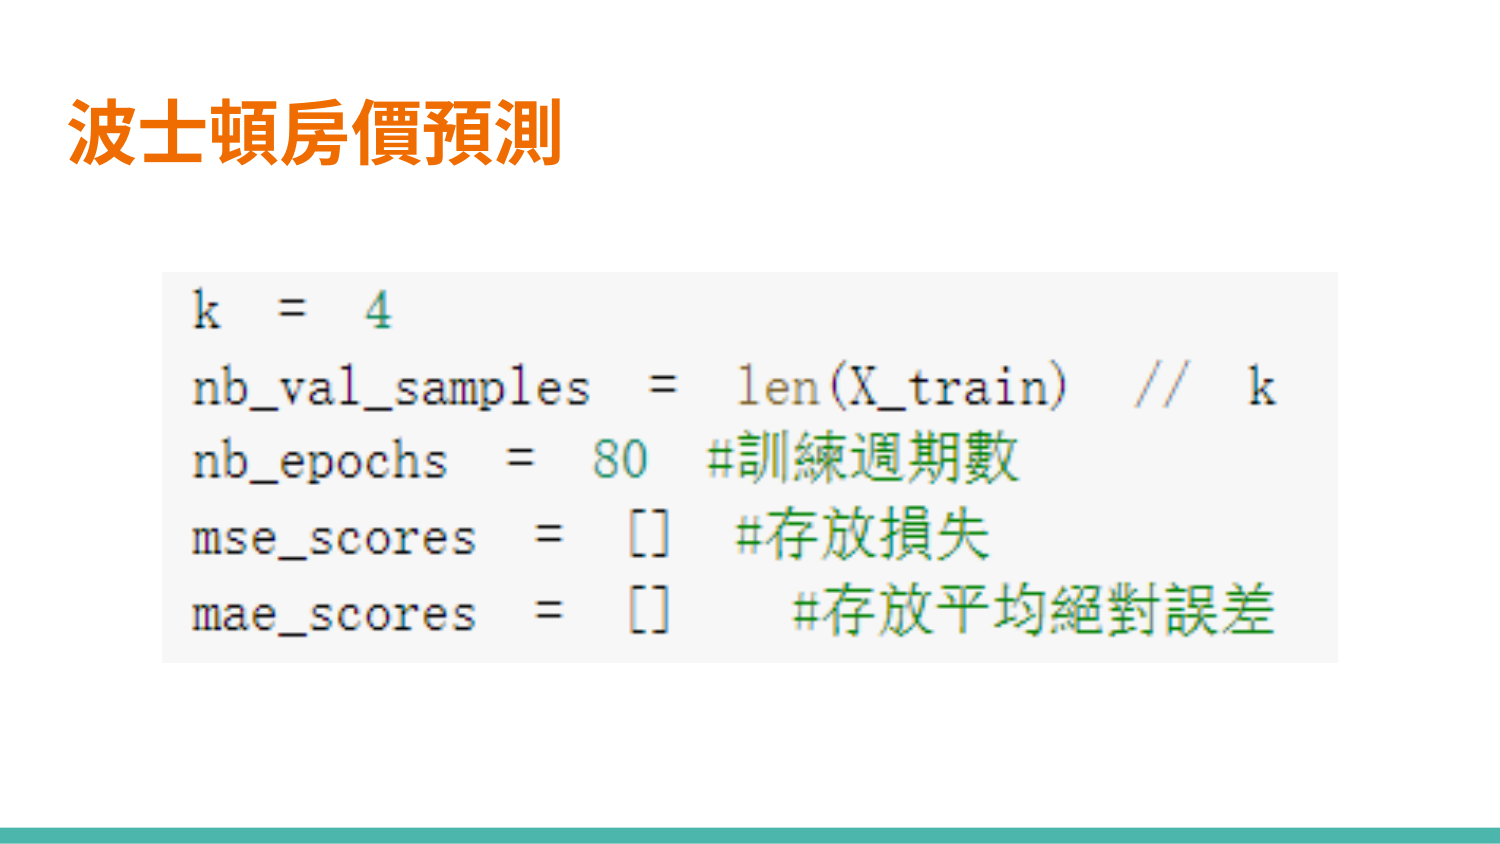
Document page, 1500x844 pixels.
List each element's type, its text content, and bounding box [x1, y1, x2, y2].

title 波士頓房價預測 [51, 72, 1449, 189]
picture [162, 272, 1338, 663]
